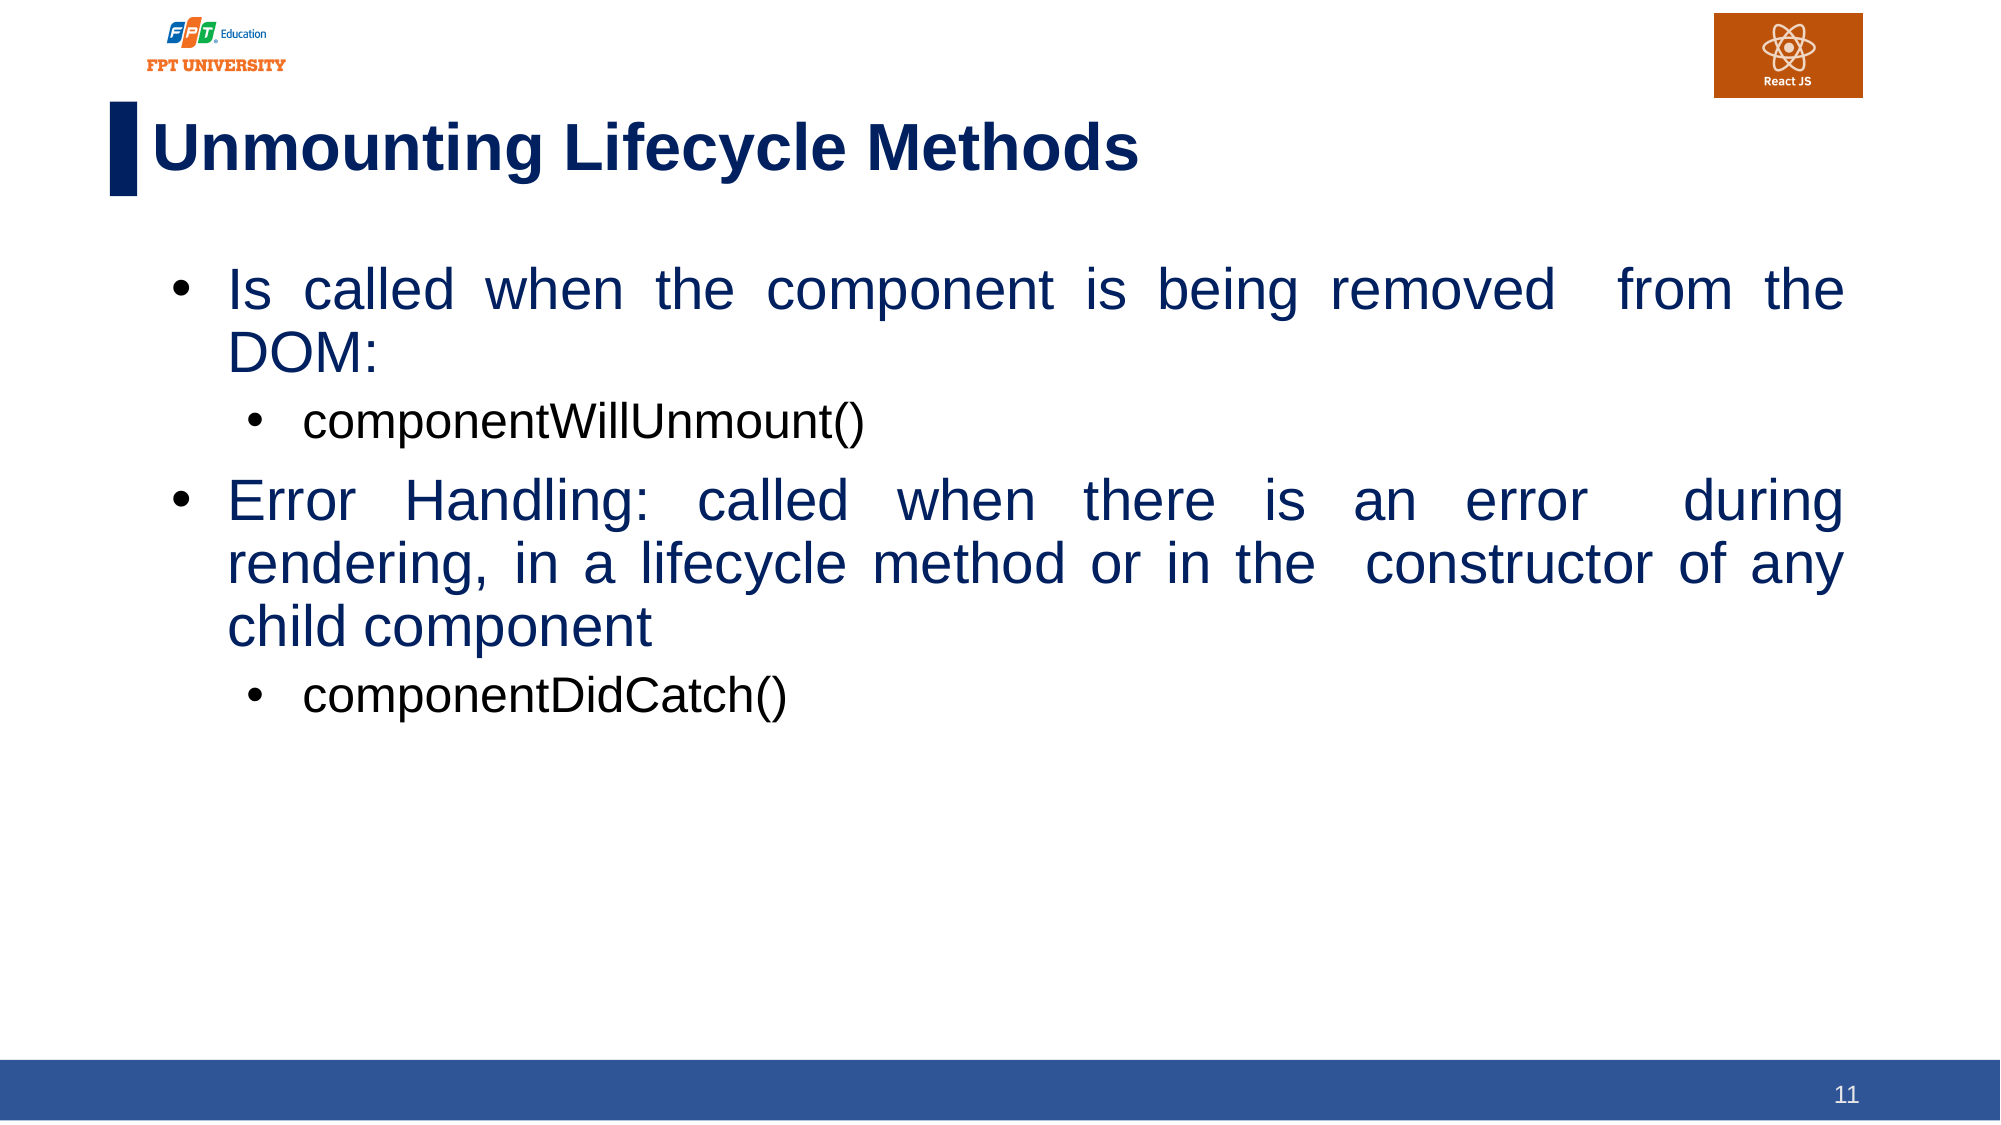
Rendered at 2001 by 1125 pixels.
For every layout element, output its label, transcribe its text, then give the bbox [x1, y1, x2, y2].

picture [137, 1, 291, 86]
slide_number 11 [1424, 1063, 1875, 1123]
title Unmounting Lifecycle Methods [137, 101, 1863, 197]
list Is called when the component is being removed from the DOM: componentWillUnmount() Error Handling: called when there is an error during rendering, in a lifecycle method or in the constructor of any child component componentDidCatch() [137, 251, 1863, 966]
